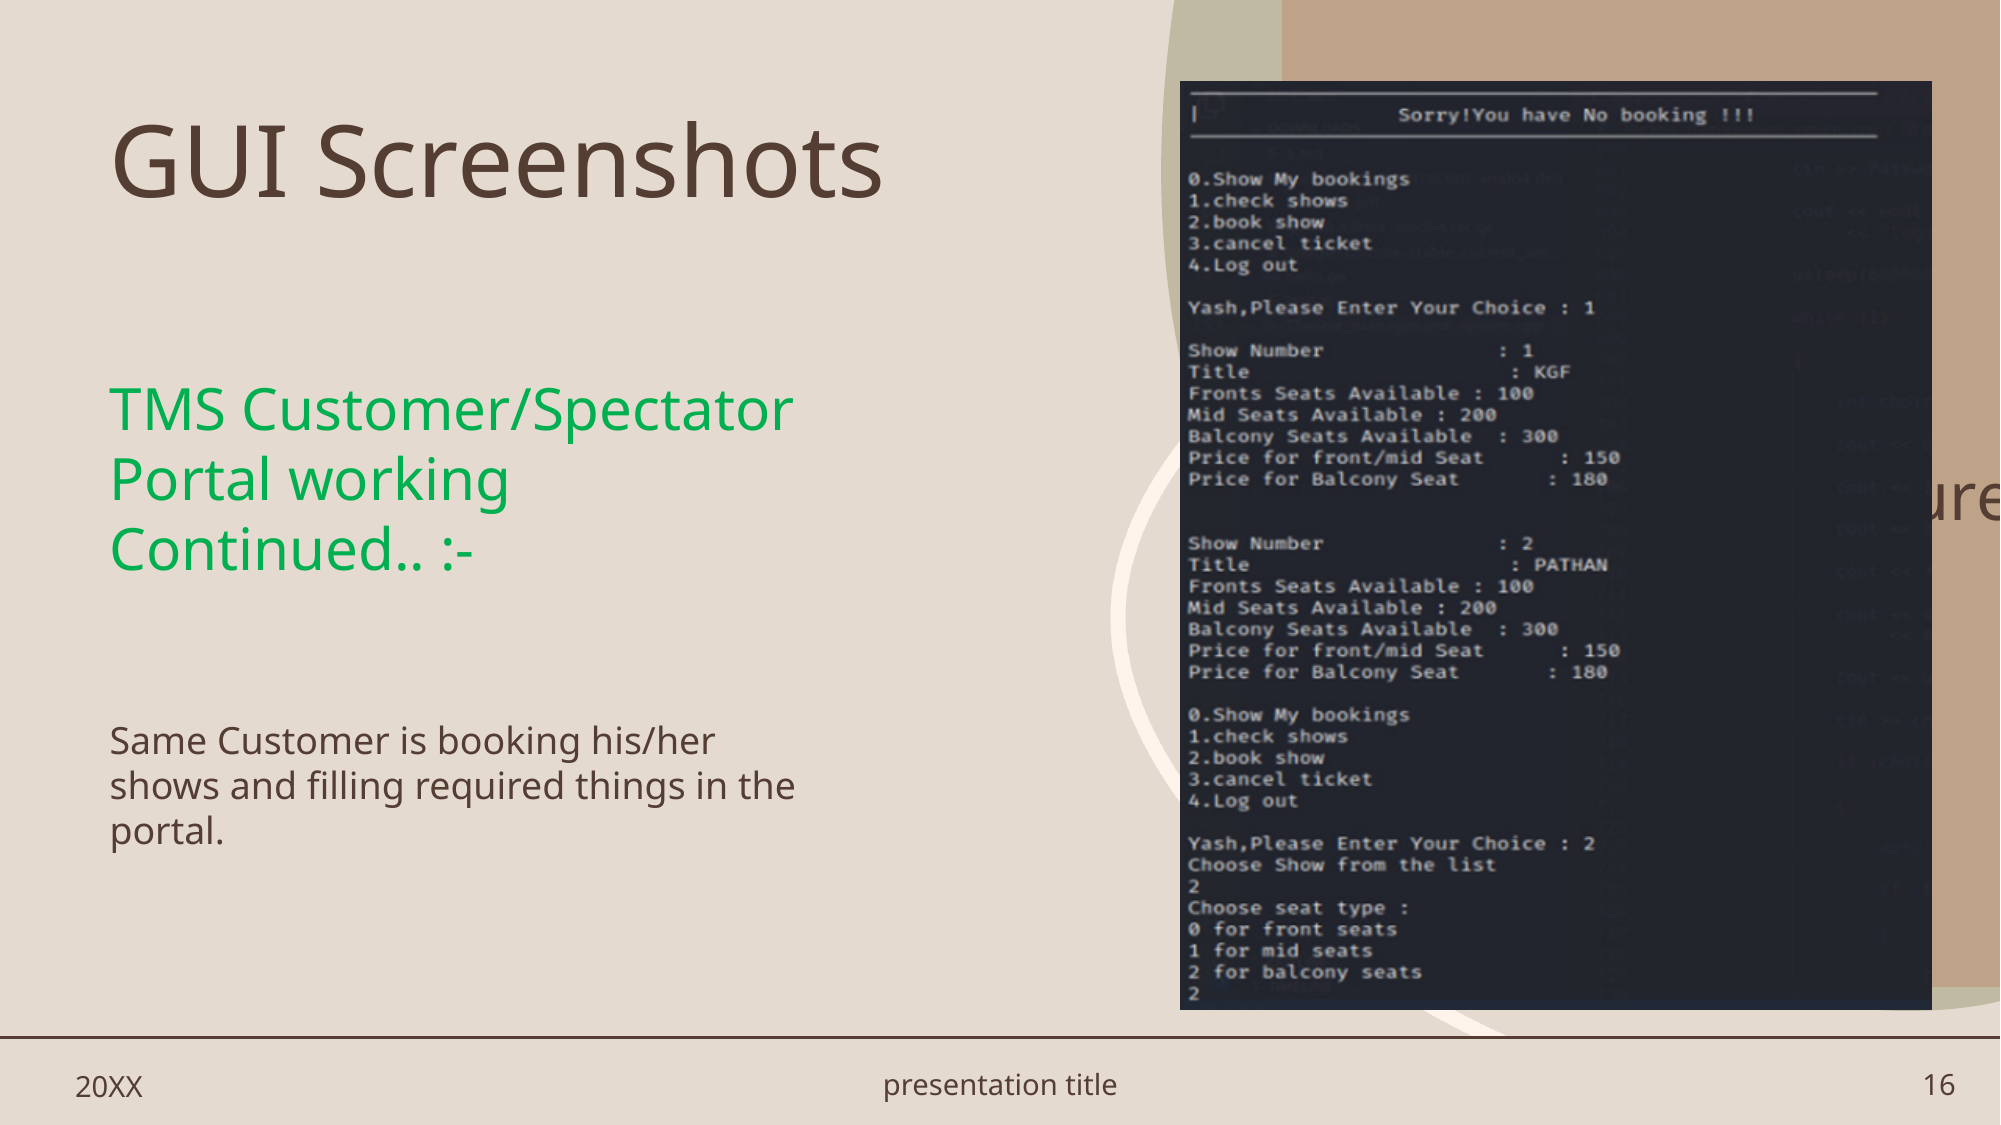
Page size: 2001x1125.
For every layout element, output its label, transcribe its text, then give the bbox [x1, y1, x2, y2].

title GUI Screenshots [94, 115, 1162, 227]
slide_number 16 [1808, 1060, 1971, 1112]
slide_number 20XX [60, 1060, 222, 1112]
picture [1110, 0, 2000, 1036]
footer presentation title [718, 1060, 1283, 1112]
list TMS Customer/Spectator Portal working Continued.. :- Same Customer is booking his/her shows and filling required things in the portal. [94, 319, 845, 988]
